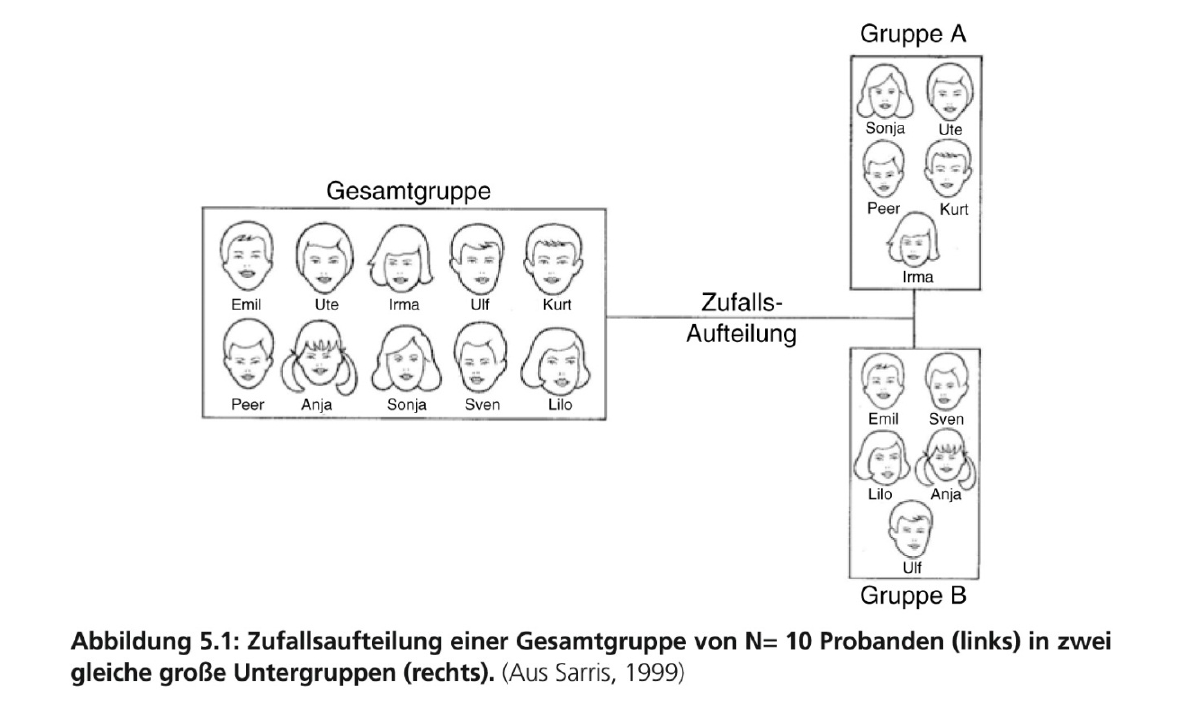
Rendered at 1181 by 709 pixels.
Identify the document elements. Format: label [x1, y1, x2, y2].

picture [57, 9, 1124, 699]
